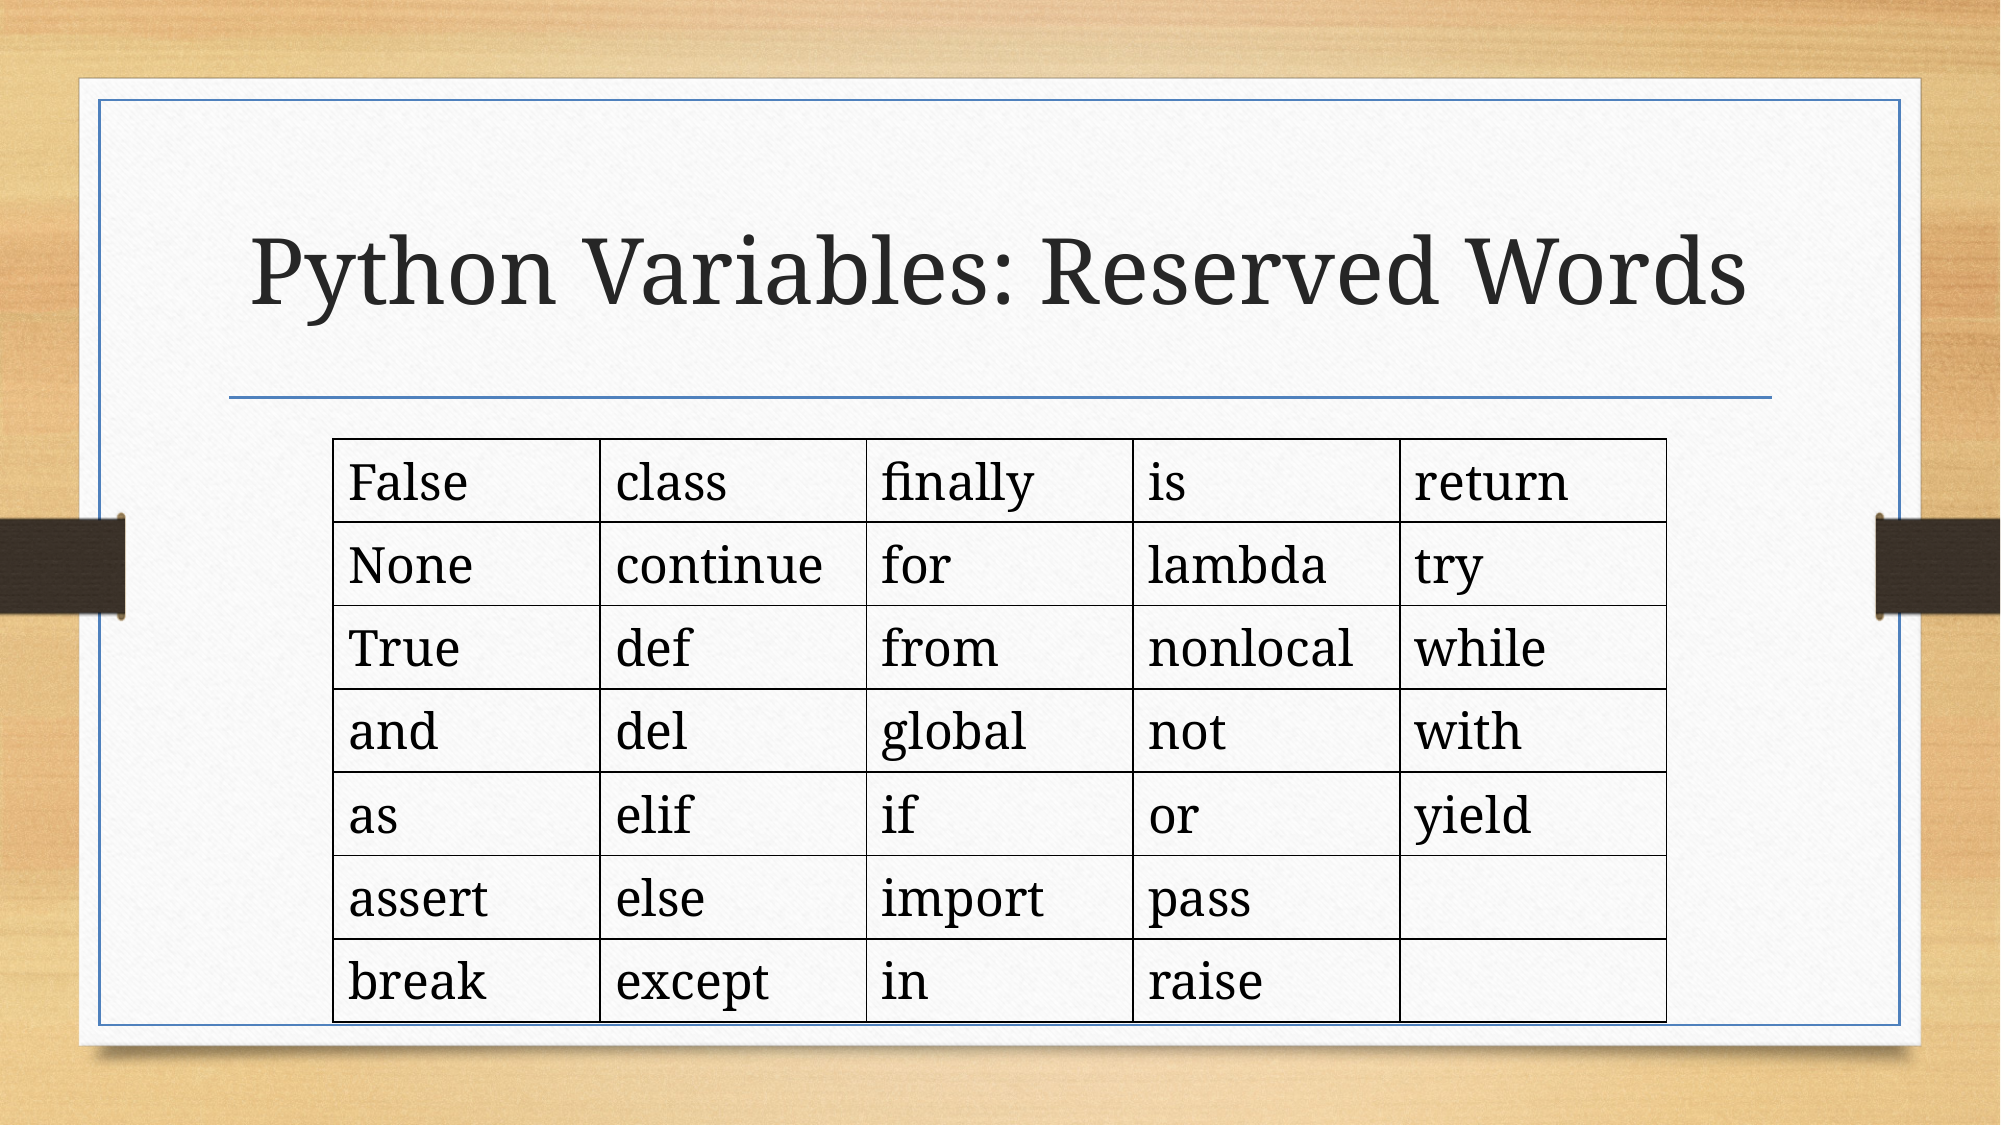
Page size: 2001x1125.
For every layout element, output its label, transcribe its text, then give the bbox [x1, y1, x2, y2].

table_cell not [1134, 690, 1399, 771]
table_cell and [334, 690, 599, 771]
table_cell for [867, 523, 1132, 605]
table_cell try [1401, 523, 1666, 605]
table_cell elif [601, 773, 866, 855]
table_header is [1134, 440, 1399, 521]
table_cell except [601, 940, 866, 1021]
table_cell while [1401, 606, 1666, 688]
title Python Variables: Reserved Words [212, 161, 1788, 375]
table_header False [334, 440, 599, 521]
table_cell pass [1134, 856, 1399, 938]
picture [0, 0, 2001, 1125]
table_cell in [867, 940, 1132, 1021]
table_cell if [867, 773, 1132, 855]
table_cell nonlocal [1134, 606, 1399, 688]
table_cell True [334, 606, 599, 688]
table_cell None [334, 523, 599, 605]
table_header return [1401, 440, 1666, 521]
table_cell import [867, 856, 1132, 938]
table_cell else [601, 856, 866, 938]
table_cell as [334, 773, 599, 855]
table_cell break [334, 940, 599, 1021]
table_cell with [1401, 690, 1666, 771]
table_cell yield [1401, 773, 1666, 855]
table_cell [1401, 856, 1666, 938]
table_cell def [601, 606, 866, 688]
table_cell del [601, 690, 866, 771]
table_header finally [867, 440, 1132, 521]
table_header class [601, 440, 866, 521]
table_cell from [867, 606, 1132, 688]
table_cell [1401, 940, 1666, 1021]
table_cell continue [601, 523, 866, 605]
table_cell or [1134, 773, 1399, 855]
table_cell global [867, 690, 1132, 771]
table_cell assert [334, 856, 599, 938]
table_cell lambda [1134, 523, 1399, 605]
table_cell raise [1134, 940, 1399, 1021]
